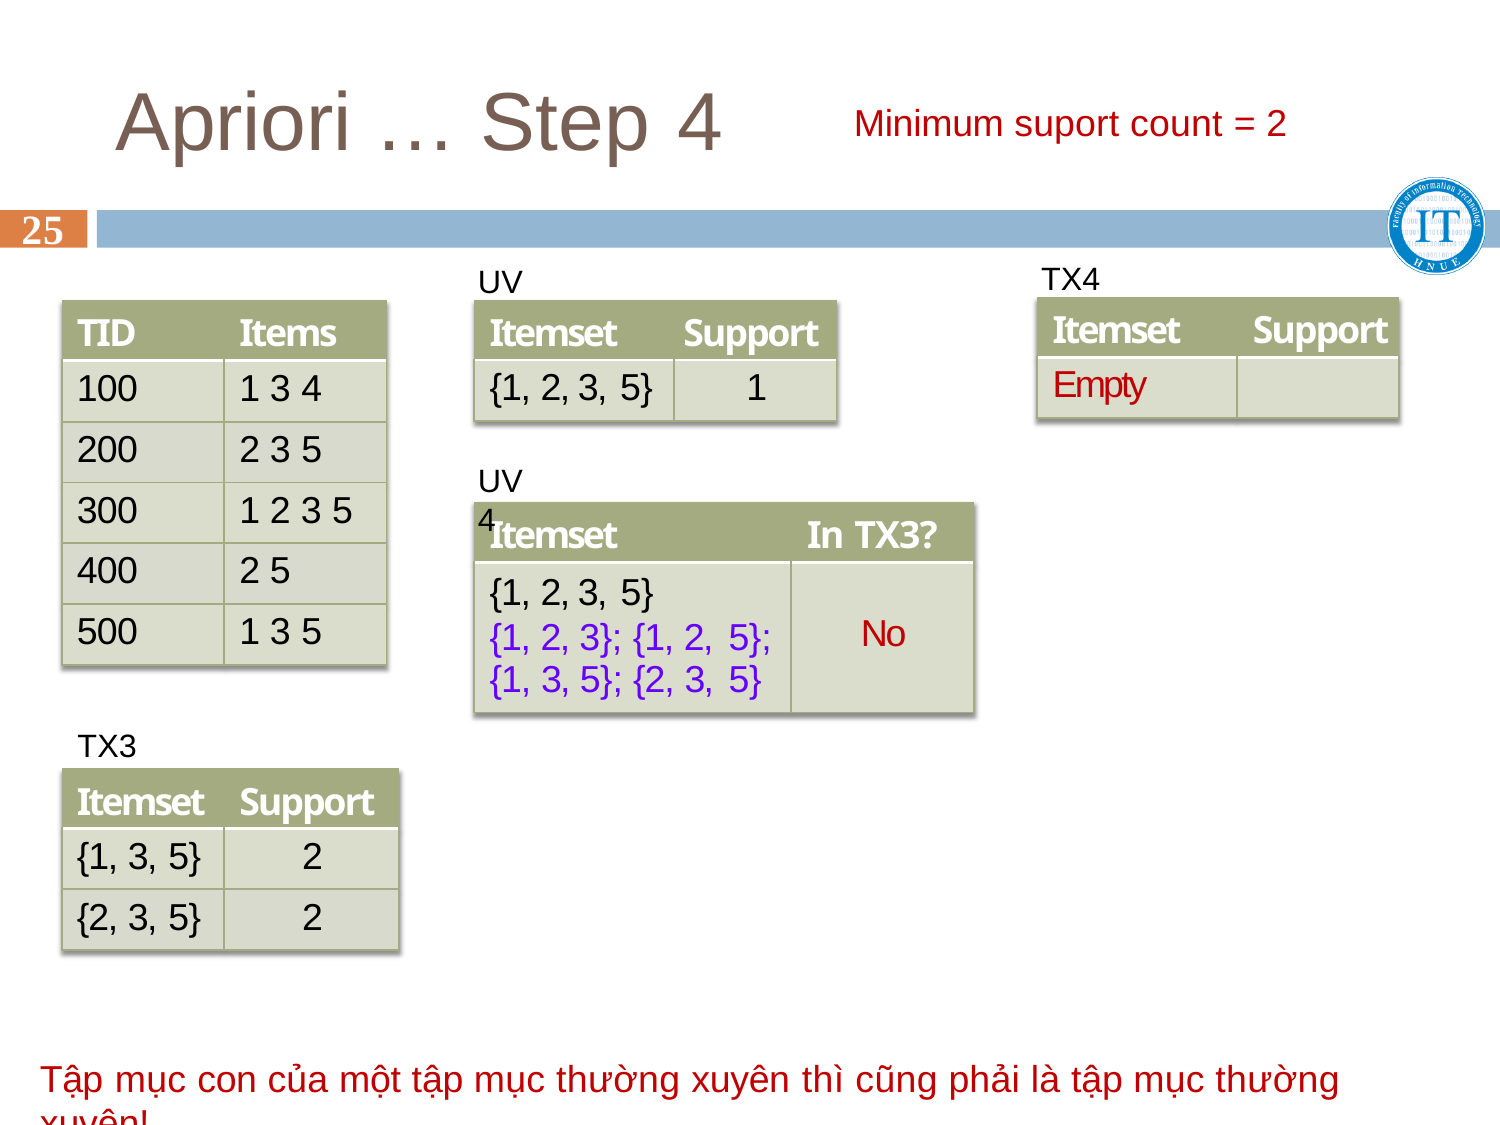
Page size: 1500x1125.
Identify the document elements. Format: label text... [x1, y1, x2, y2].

table_cell {1, 3, 5} [63, 830, 223, 888]
table_cell 2 5 [225, 544, 386, 603]
text_box UV4 [475, 457, 541, 538]
table_cell 200 [63, 423, 223, 482]
table_cell 1 [675, 361, 836, 420]
table_header Items [224, 300, 387, 359]
table_header Itemset [1037, 297, 1237, 356]
table_header TID [62, 300, 224, 359]
table_cell 1 2 3 5 [225, 483, 386, 542]
title Apriori … Step 4 [113, 65, 730, 256]
table_header Itemset [474, 502, 791, 561]
text_box Minimum suport count = 2 [851, 96, 1288, 144]
table_cell 100 [63, 362, 223, 421]
table_cell [1238, 359, 1398, 417]
table_cell Empty [1038, 359, 1236, 417]
text_box 25 [19, 200, 68, 253]
table_cell 2 [225, 890, 398, 949]
table_cell 500 [63, 605, 223, 664]
table_cell {1, 2, 3, 5} [475, 361, 673, 420]
table_header Support [1237, 297, 1399, 356]
table_header Support [224, 768, 399, 827]
text_box [56, 298, 394, 677]
text_box [468, 499, 982, 724]
table_cell 1 3 4 [225, 362, 386, 421]
text_box [467, 296, 846, 433]
table_cell 400 [63, 544, 223, 603]
text_box [1029, 293, 1408, 432]
table_cell 300 [63, 483, 223, 542]
text_box TX3 [75, 722, 139, 764]
table_cell {1, 2, 3, 5} {1, 2, 3}; {1, 2, 5}; {1, 3, 5}; {2, 3, 5} [475, 564, 790, 712]
table_cell No [792, 564, 973, 712]
table_cell 2 3 5 [225, 423, 386, 482]
table_cell {2, 3, 5} [63, 890, 223, 949]
table_cell 1 3 5 [225, 605, 386, 664]
table_header Itemset [62, 768, 224, 827]
table_cell 2 [225, 830, 398, 888]
text_box TX4 [1039, 255, 1103, 293]
table_header Itemset [474, 300, 674, 359]
table_header In TX3? [791, 502, 974, 561]
text_box Tập mục con của một tập mục thường xuyên thì cũng phải là tập mục thường xuyên! [37, 1056, 1451, 1125]
text_box [56, 767, 407, 961]
text_box UV4 [475, 258, 541, 296]
picture [1381, 169, 1486, 275]
table_header Support [674, 300, 837, 359]
